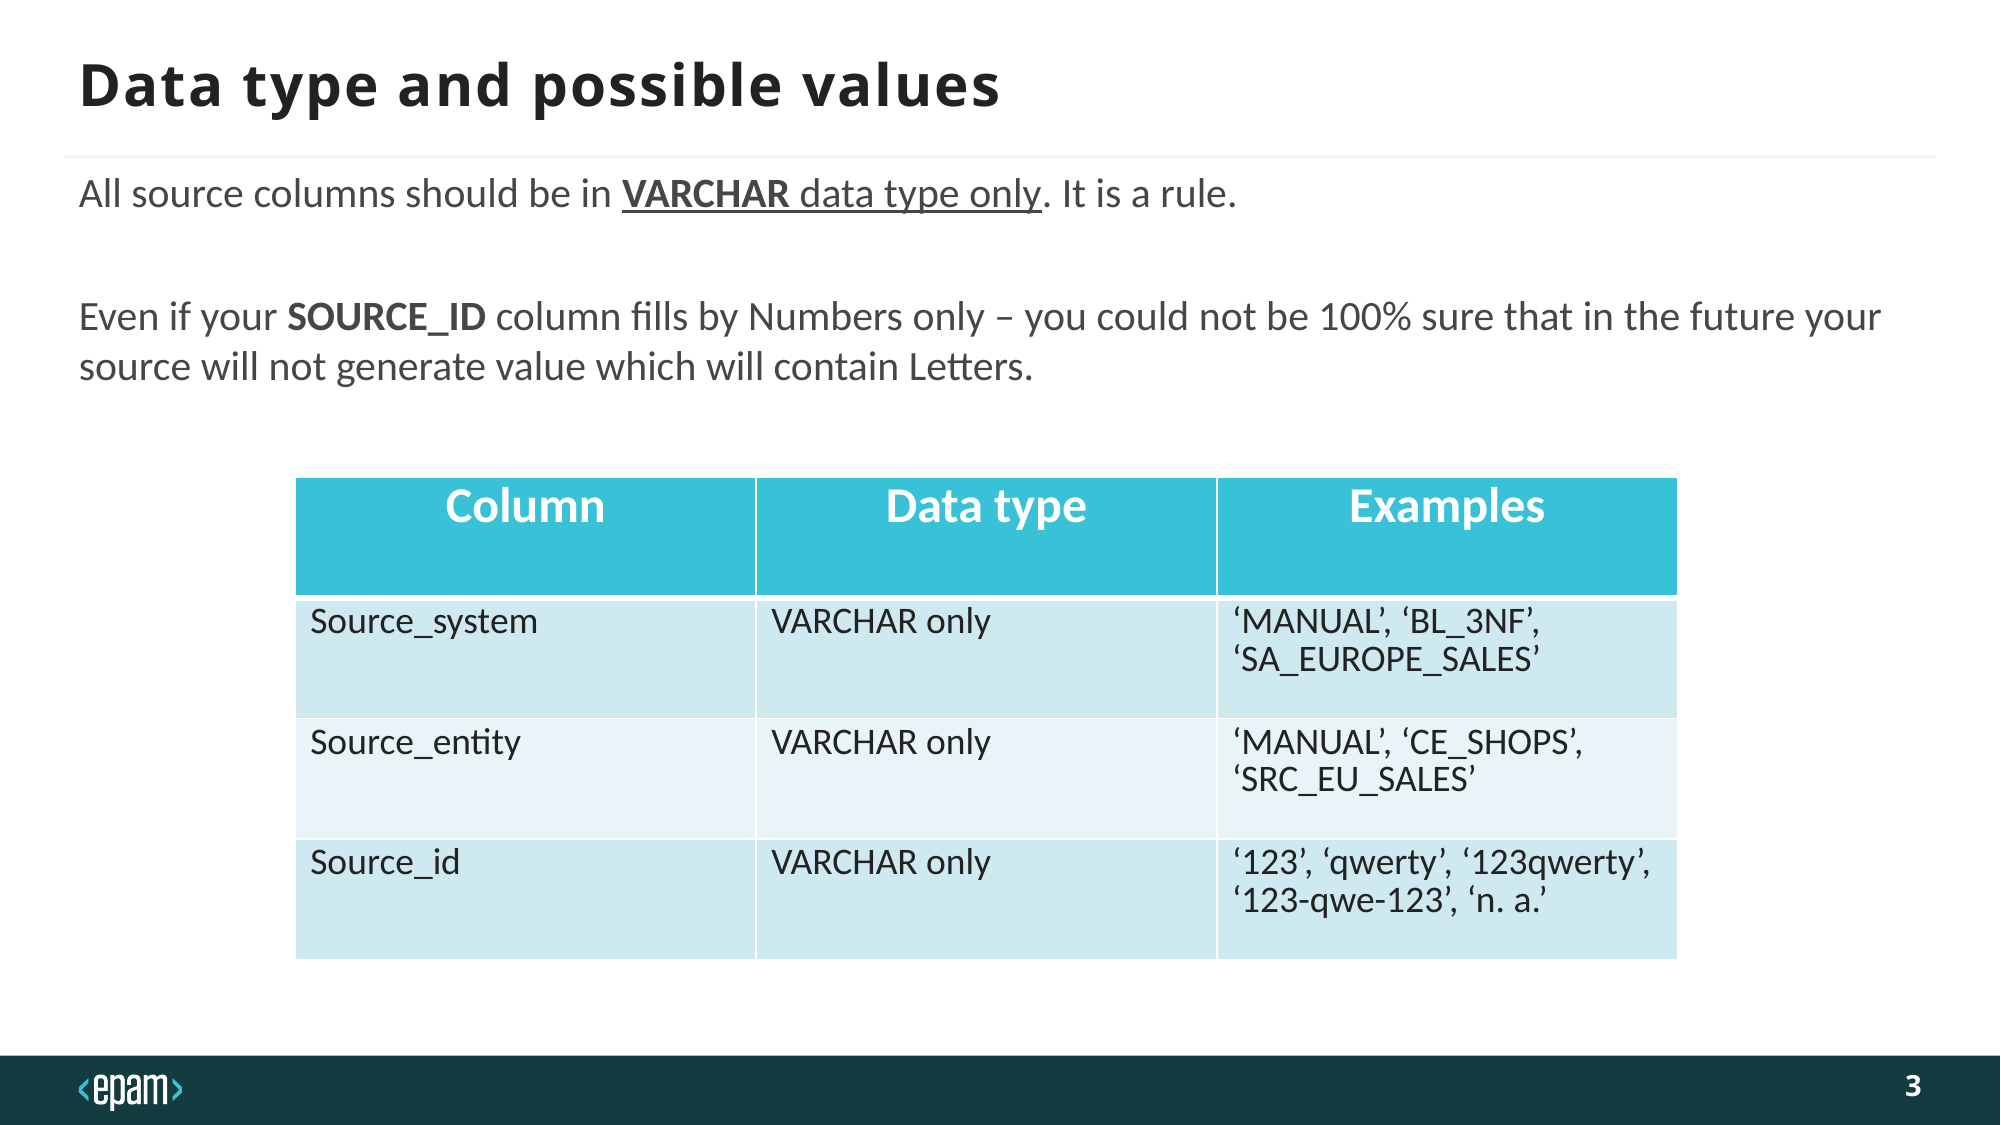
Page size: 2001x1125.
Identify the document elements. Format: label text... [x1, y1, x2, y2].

table_cell Source_id [296, 840, 755, 959]
list All source columns should be in VARCHAR data type only. It is a rule. Even if your SOURCE_ID column fills by Numbers only – you could not be 100% sure that in the future your source will not generate value which will contain Letters. [78, 165, 1895, 429]
table_header Data type [757, 478, 1216, 595]
title Data type and possible values [78, 50, 1922, 116]
table_cell ‘MANUAL’, ‘BL_3NF’, ‘SA_EUROPE_SALES’ [1218, 601, 1677, 718]
slide_number 3 [1621, 1055, 1922, 1125]
table_cell Source_entity [296, 719, 755, 838]
table_cell ‘MANUAL’, ‘CE_SHOPS’, ‘SRC_EU_SALES’ [1218, 719, 1677, 838]
table_header Column [296, 478, 755, 595]
table_cell VARCHAR only [757, 601, 1216, 718]
table_cell VARCHAR only [757, 840, 1216, 959]
table_cell Source_system [296, 601, 755, 718]
table_cell ‘123’, ‘qwerty’, ‘123qwerty’, ‘123-qwe-123’, ‘n. a.’ [1218, 840, 1677, 959]
table_cell VARCHAR only [757, 719, 1216, 838]
table_header Examples [1218, 478, 1677, 595]
